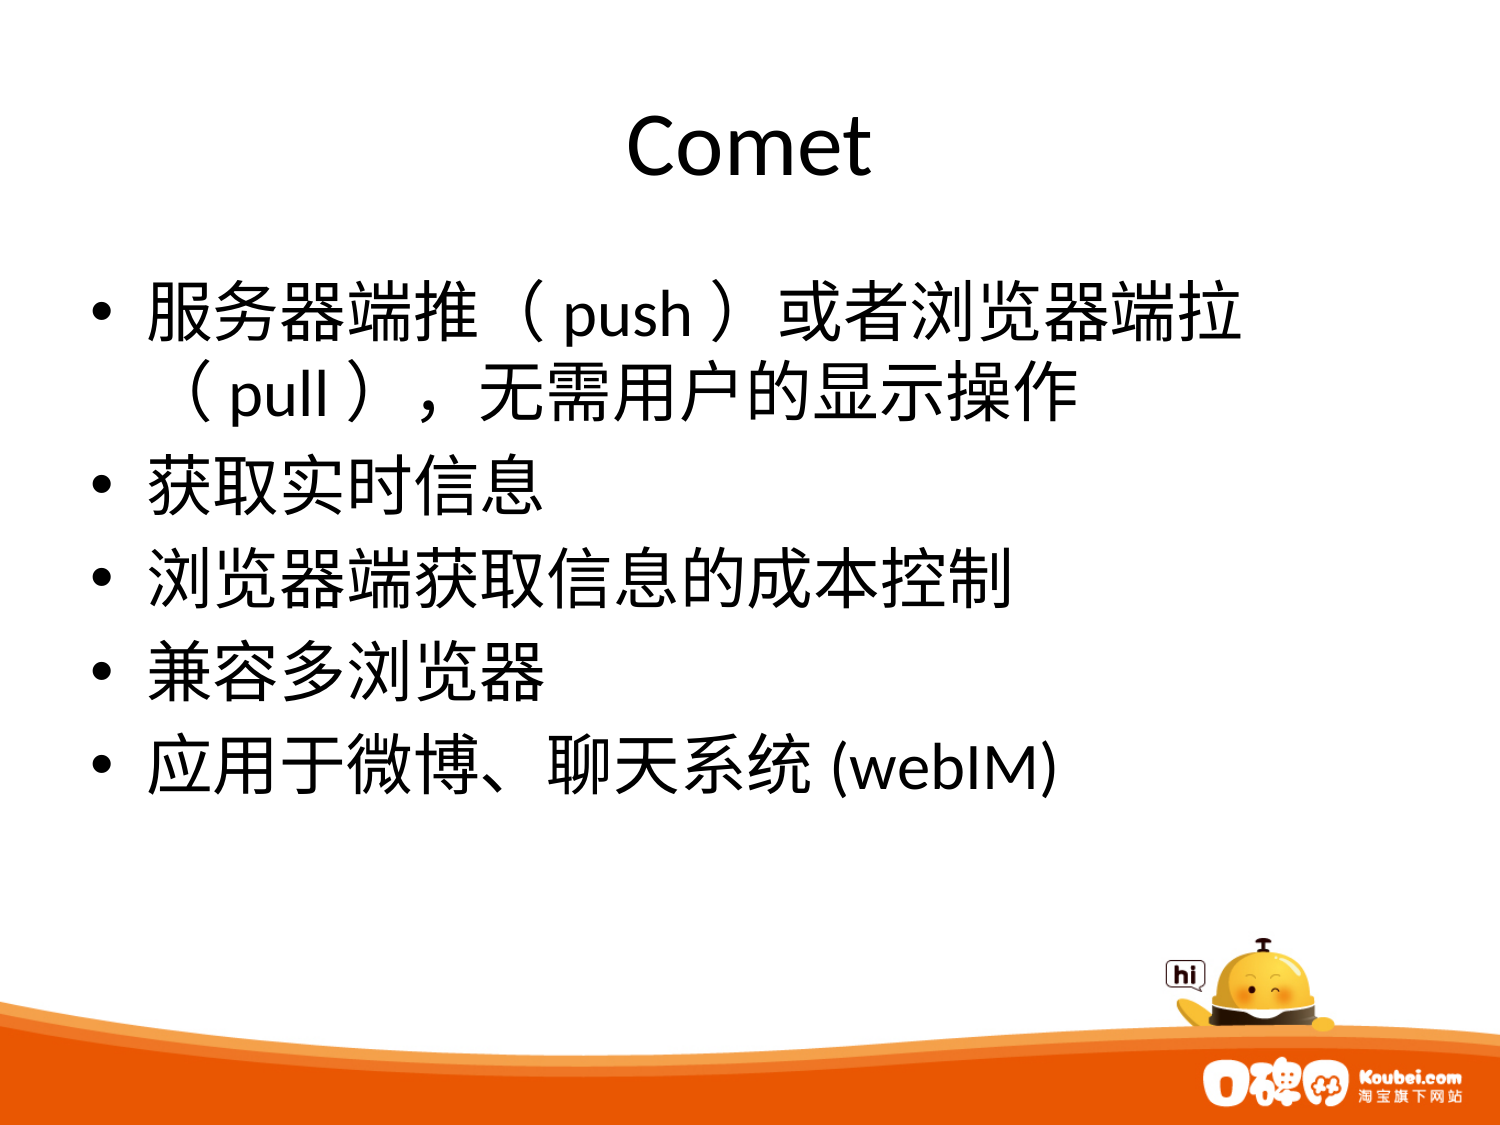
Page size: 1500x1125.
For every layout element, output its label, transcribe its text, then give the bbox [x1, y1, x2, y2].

title Comet [75, 45, 1425, 233]
list 服务器端推（push）或者浏览器端拉（pull），无需用户的显示操作 获取实时信息 浏览器端获取信息的成本控制 兼容多浏览器 应用于微博、聊天系统(webIM) [75, 262, 1425, 1005]
picture [0, 0, 1500, 1125]
